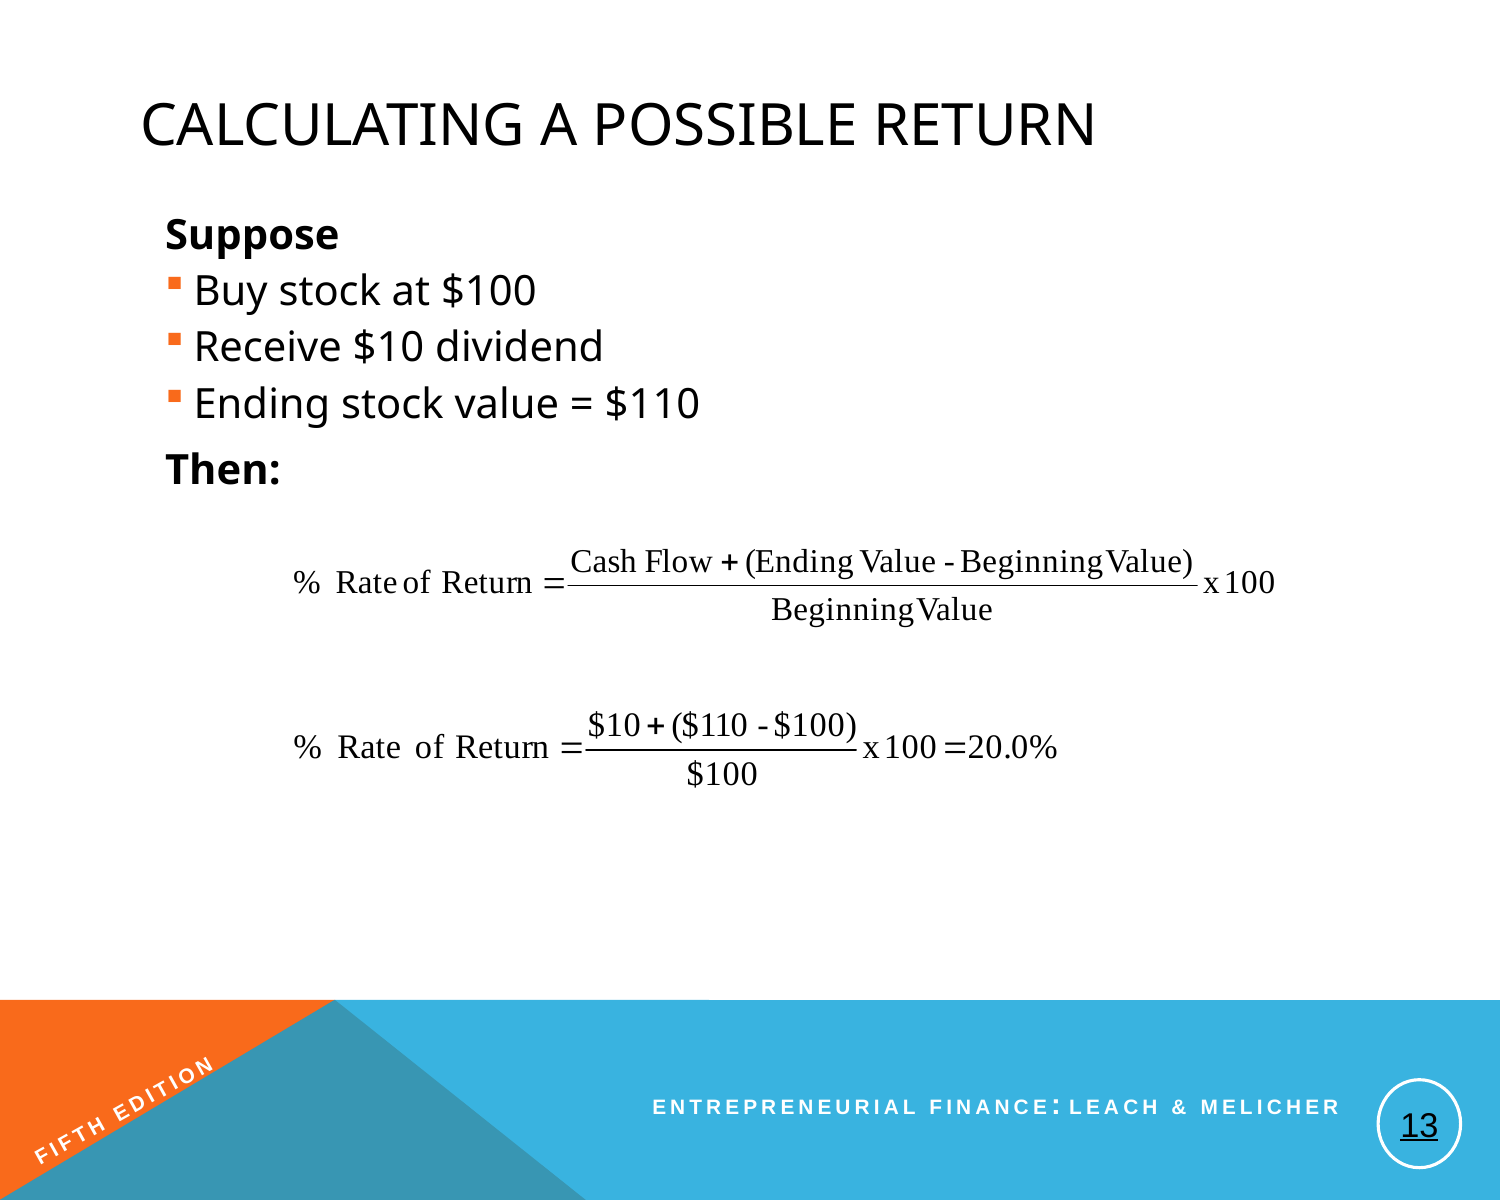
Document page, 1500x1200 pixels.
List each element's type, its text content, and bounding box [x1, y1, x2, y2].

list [287, 537, 1281, 638]
list Suppose Buy stock at $100 Receive $10 dividend Ending stock value = $110 Then: [150, 200, 769, 907]
slide_number 13 [1376, 1078, 1463, 1170]
title Calculating a Possible Return [125, 62, 1388, 182]
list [287, 699, 1063, 797]
